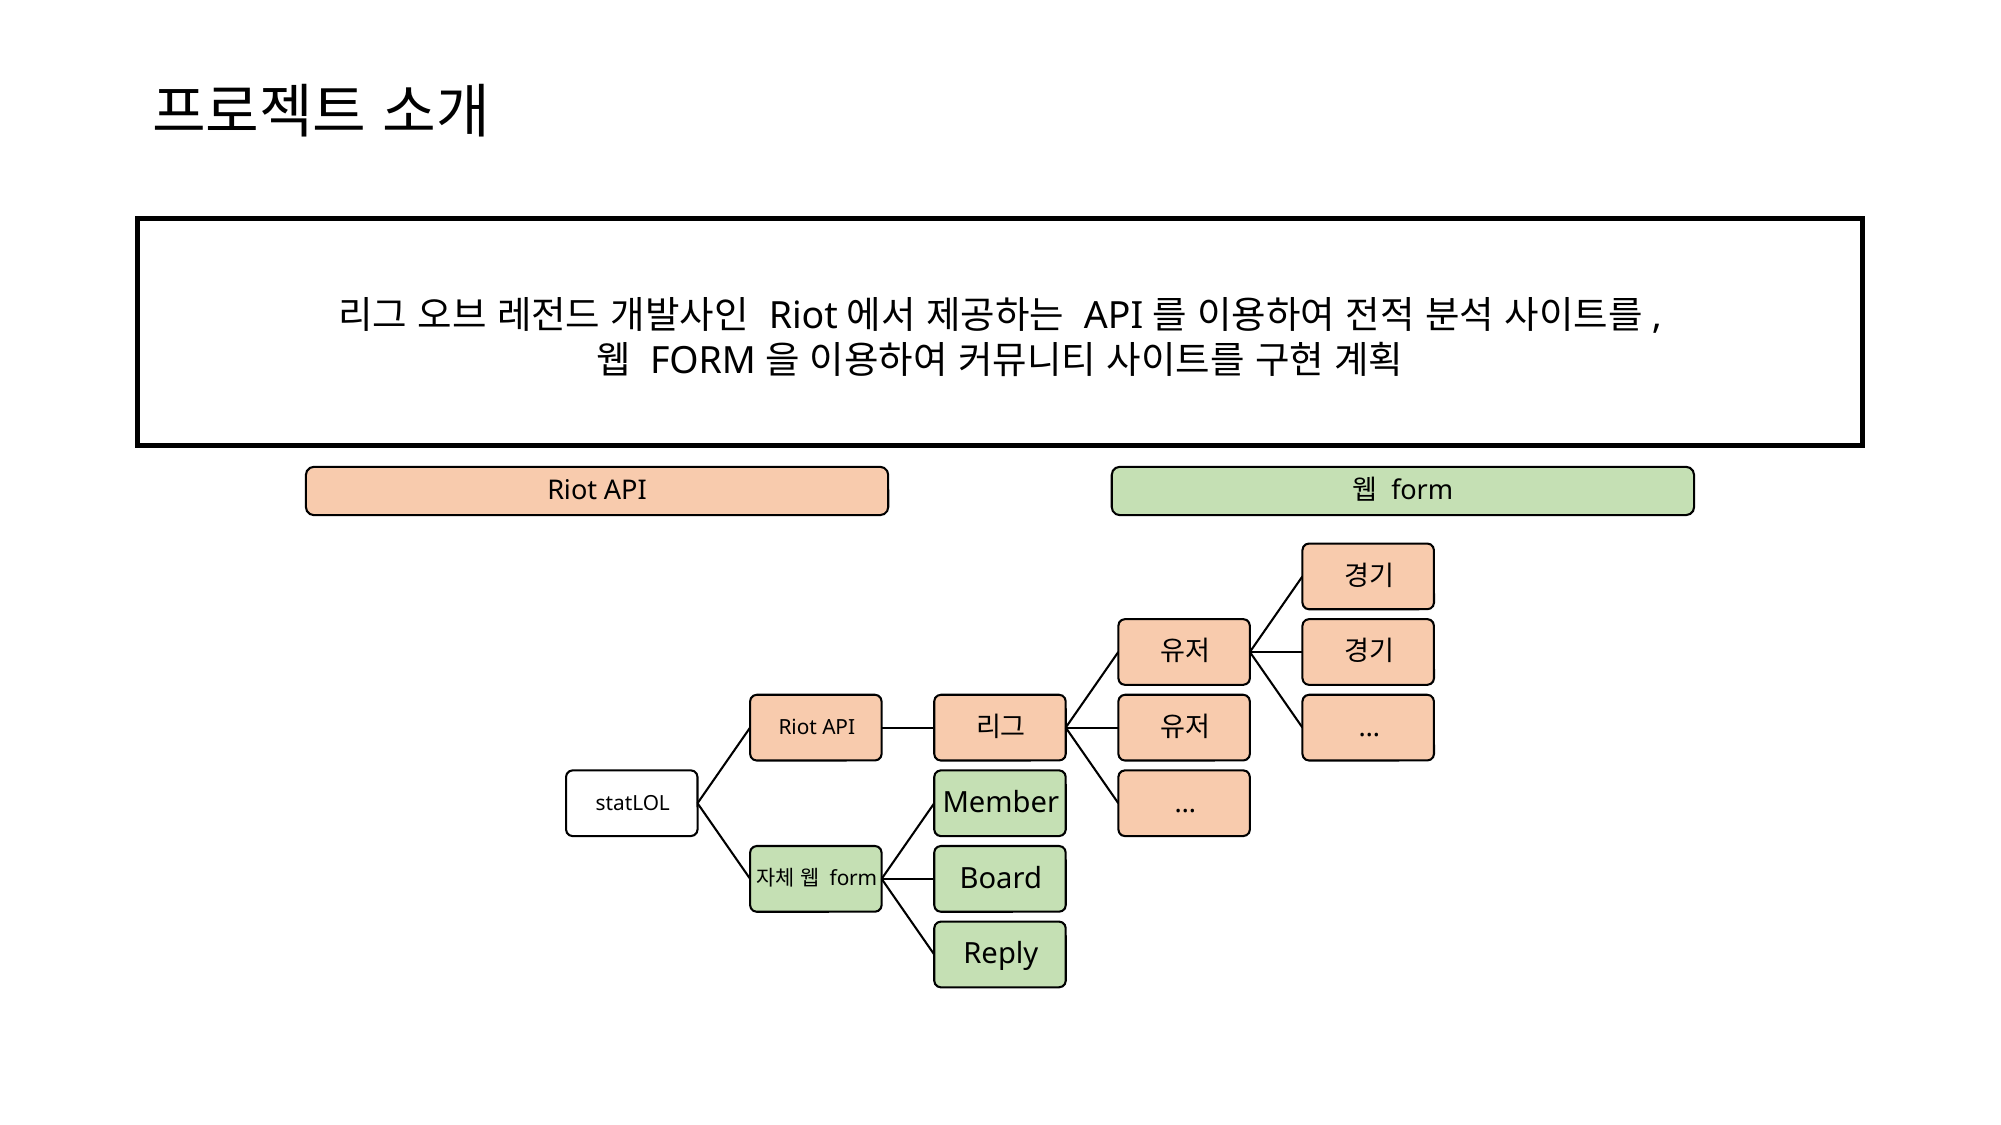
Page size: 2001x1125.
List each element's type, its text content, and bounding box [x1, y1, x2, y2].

title 프로젝트 소개 [137, 59, 1863, 168]
text_box 웹 form [1111, 466, 1695, 516]
text_box Riot API [305, 466, 889, 516]
text_box 리그 오브 레전드 개발사인 Riot에서 제공하는 API를 이용하여 전적 분석 사이트를, 웹 FORM을 이용하여 커뮤니티 사이트를 구현 계획 [182, 283, 1818, 389]
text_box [151, 543, 1848, 988]
